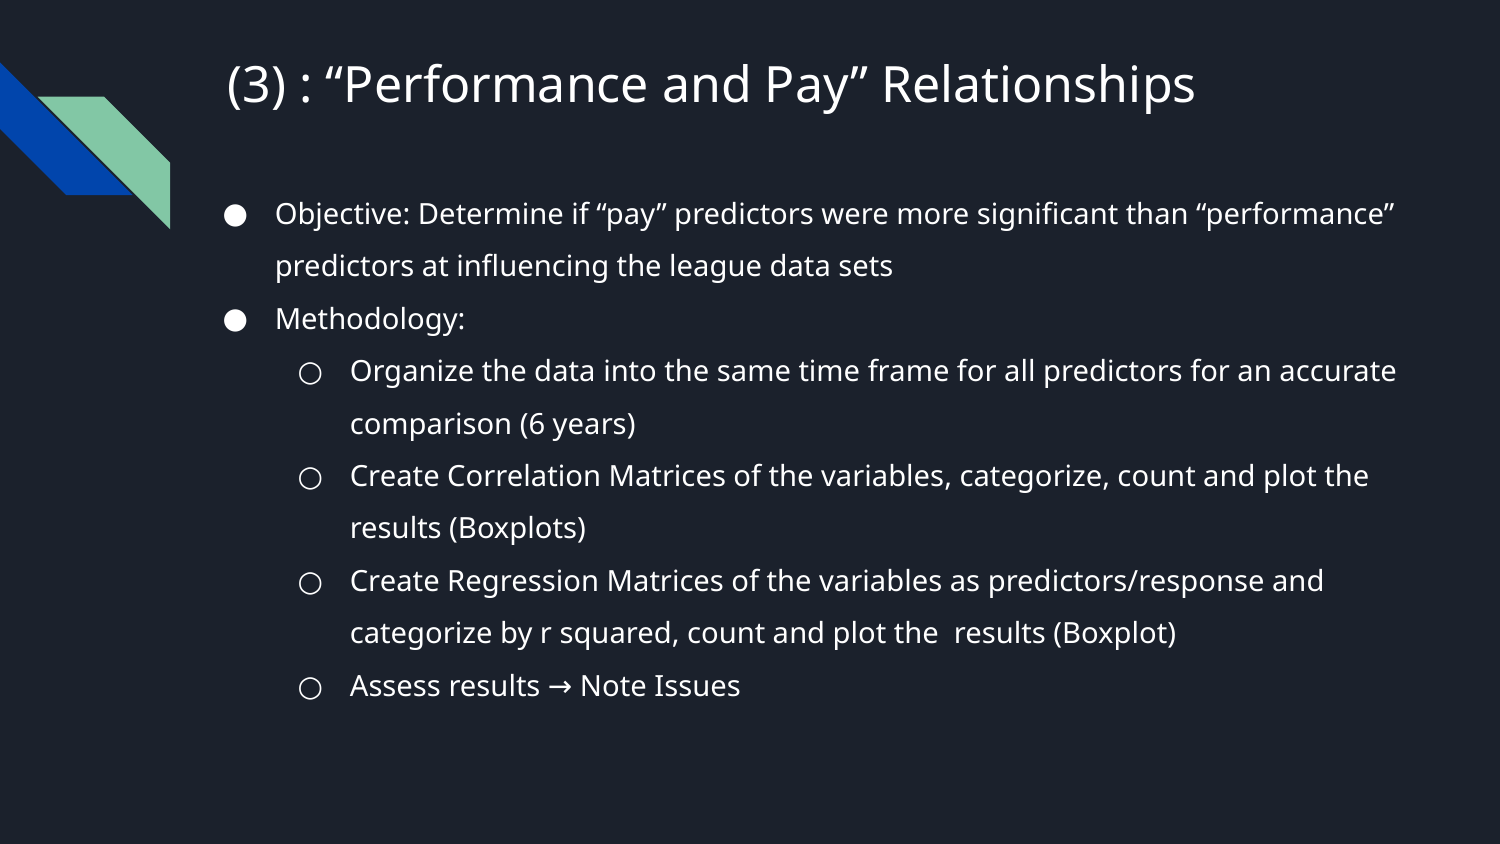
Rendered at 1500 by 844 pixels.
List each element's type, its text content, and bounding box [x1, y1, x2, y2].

title (3) : “Performance and Pay” Relationships [212, 37, 1368, 162]
list Objective: Determine if “pay” predictors were more significant than “performance” predictors at influencing the league data sets Methodology: Organize the data into the same time frame for all predictors for an accurate comparison (6 years) Create Correlation Matrices of the variables, categorize, count and plot the results (Boxplots) Create Regression Matrices of the variables as predictors/response and categorize by r squared, count and plot the results (Boxplot) Assess results → Note Issues [184, 162, 1441, 735]
